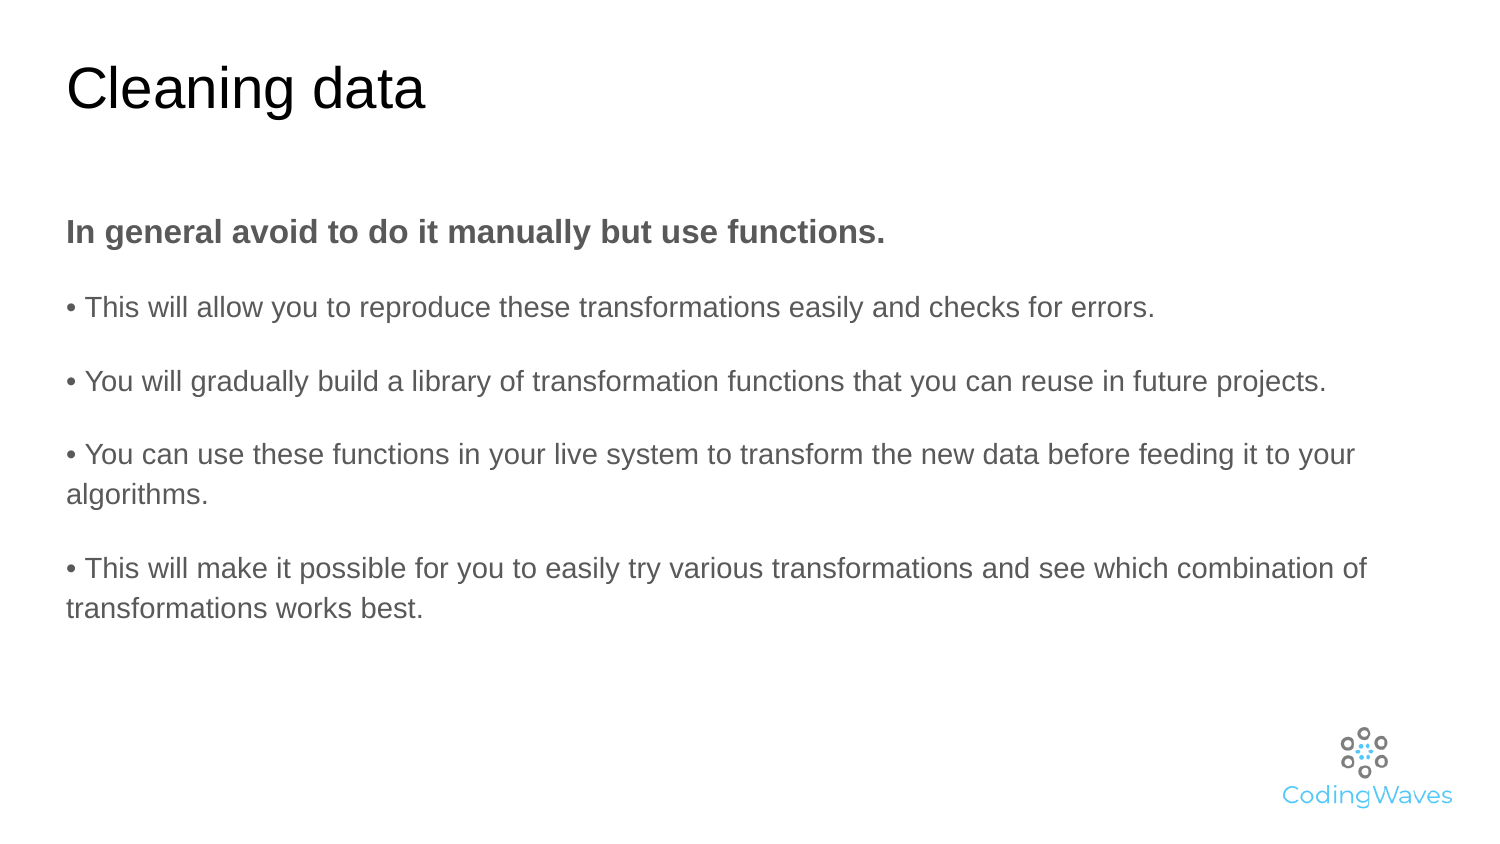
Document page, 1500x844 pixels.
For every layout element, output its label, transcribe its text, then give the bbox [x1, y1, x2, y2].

list In general avoid to do it manually but use functions. • This will allow you to reproduce these transformations easily and checks for errors. • You will gradually build a library of transformation functions that you can reuse in future projects. • You can use these functions in your live system to transform the new data before feeding it to your algorithms. • This will make it possible for you to easily try various transformations and see which combination of transformations works best. [51, 189, 1481, 735]
picture [1277, 735, 1461, 814]
title Cleaning data [51, 35, 1449, 130]
